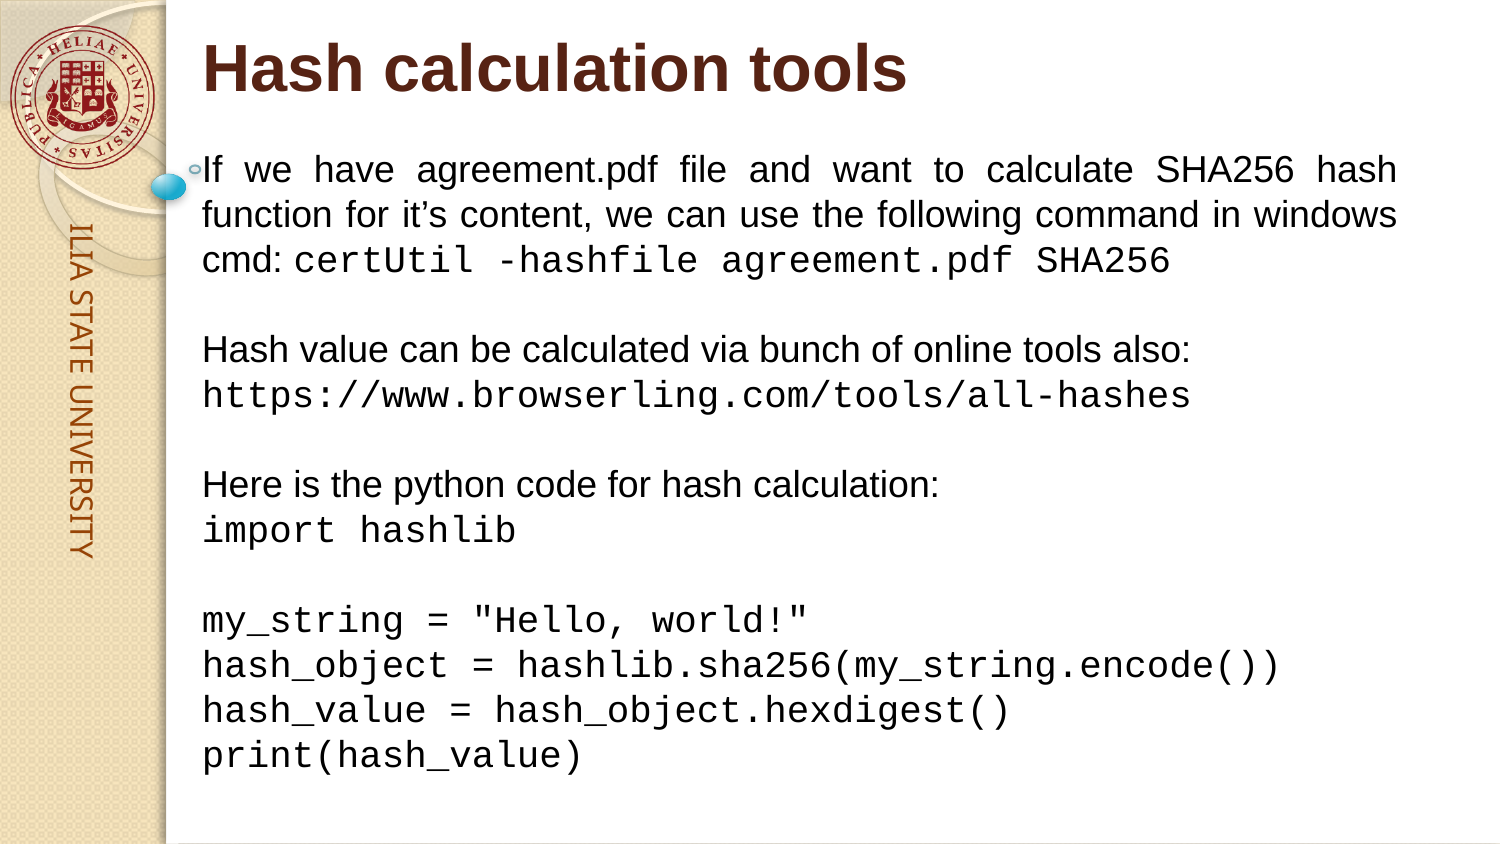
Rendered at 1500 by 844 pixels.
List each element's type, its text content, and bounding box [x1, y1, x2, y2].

text_box ILIA STATE UNIVERSITY [56, 209, 110, 825]
text_box If we have agreement.pdf file and want to calculate SHA256 hash function for it’s content, we can use the following command in windows cmd: certUtil -hashfile agreement.pdf SHA256 Hash value can be calculated via bunch of online tools also: https://www.browserling.com/tools/all-hashes Here is the python code for hash calculation: import hashlib my_string = "Hello, world!" hash_object = hashlib.sha256(my_string.encode()) hash_value = hash_object.hexdigest() print(hash_value) [187, 137, 1413, 783]
title Hash calculation tools [187, 5, 1463, 112]
picture [8, 22, 157, 173]
